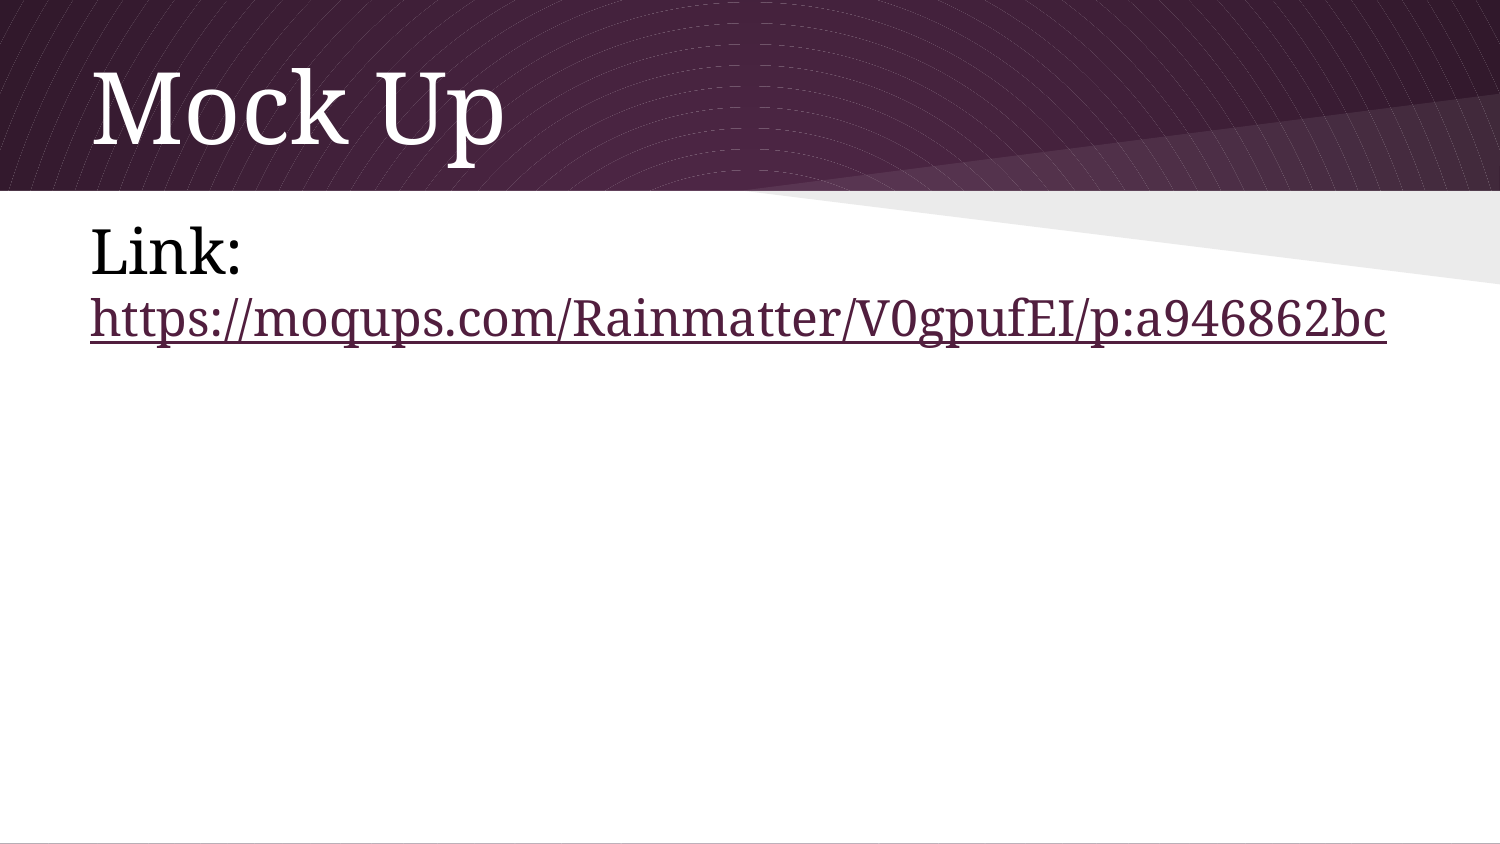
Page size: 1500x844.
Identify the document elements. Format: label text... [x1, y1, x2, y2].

title Mock Up [75, 33, 1425, 175]
list Link: https://moqups.com/Rainmatter/V0gpufEI/p:a946862bc [75, 196, 1425, 808]
